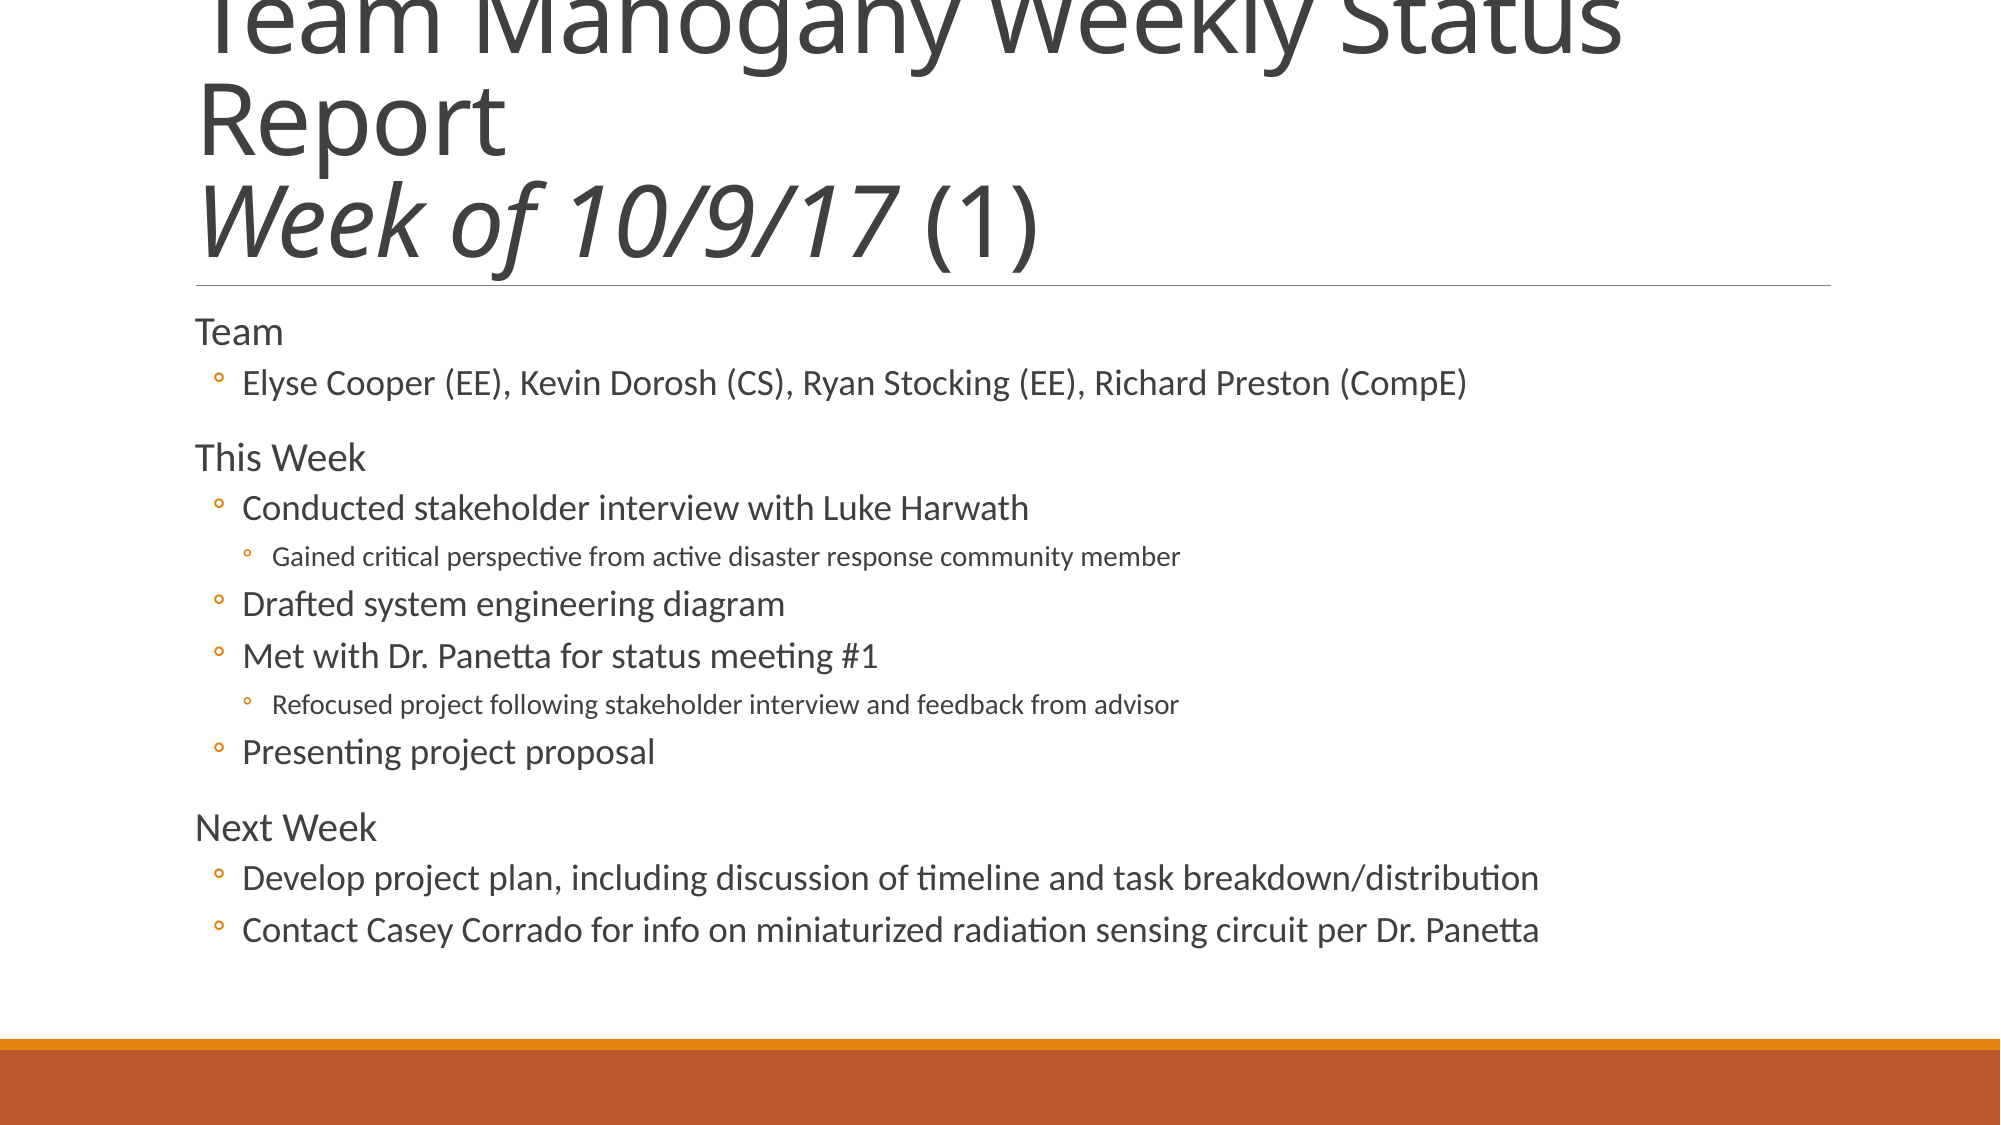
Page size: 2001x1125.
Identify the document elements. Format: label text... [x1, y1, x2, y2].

list Team Elyse Cooper (EE), Kevin Dorosh (CS), Ryan Stocking (EE), Richard Preston (CompE) This Week Conducted stakeholder interview with Luke Harwath Gained critical perspective from active disaster response community member Drafted system engineering diagram Met with Dr. Panetta for status meeting #1 Refocused project following stakeholder interview and feedback from advisor Presenting project proposal Next Week Develop project plan, including discussion of timeline and task breakdown/distribution Contact Casey Corrado for info on miniaturized radiation sensing circuit per Dr. Panetta [180, 302, 1830, 963]
title Team Mahogany Weekly Status Report Week of 10/9/17 (1) [180, 47, 1830, 285]
